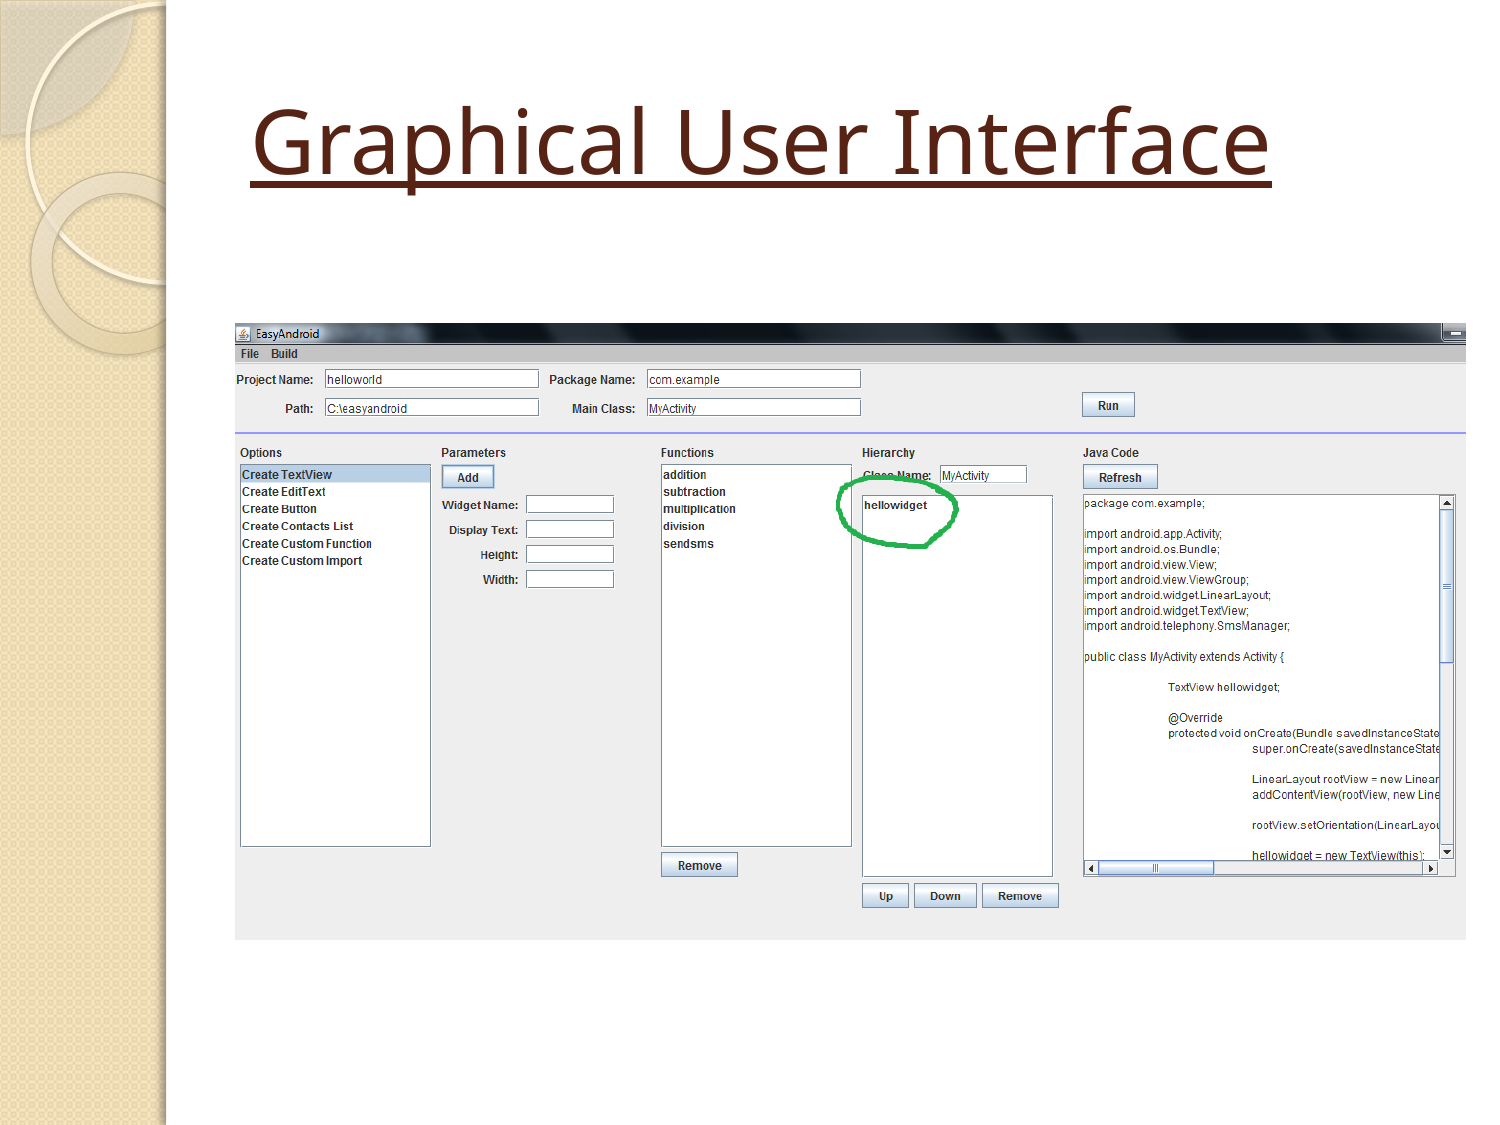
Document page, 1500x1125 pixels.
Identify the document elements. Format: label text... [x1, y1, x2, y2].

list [235, 322, 1466, 940]
title Graphical User Interface [235, 45, 1466, 233]
